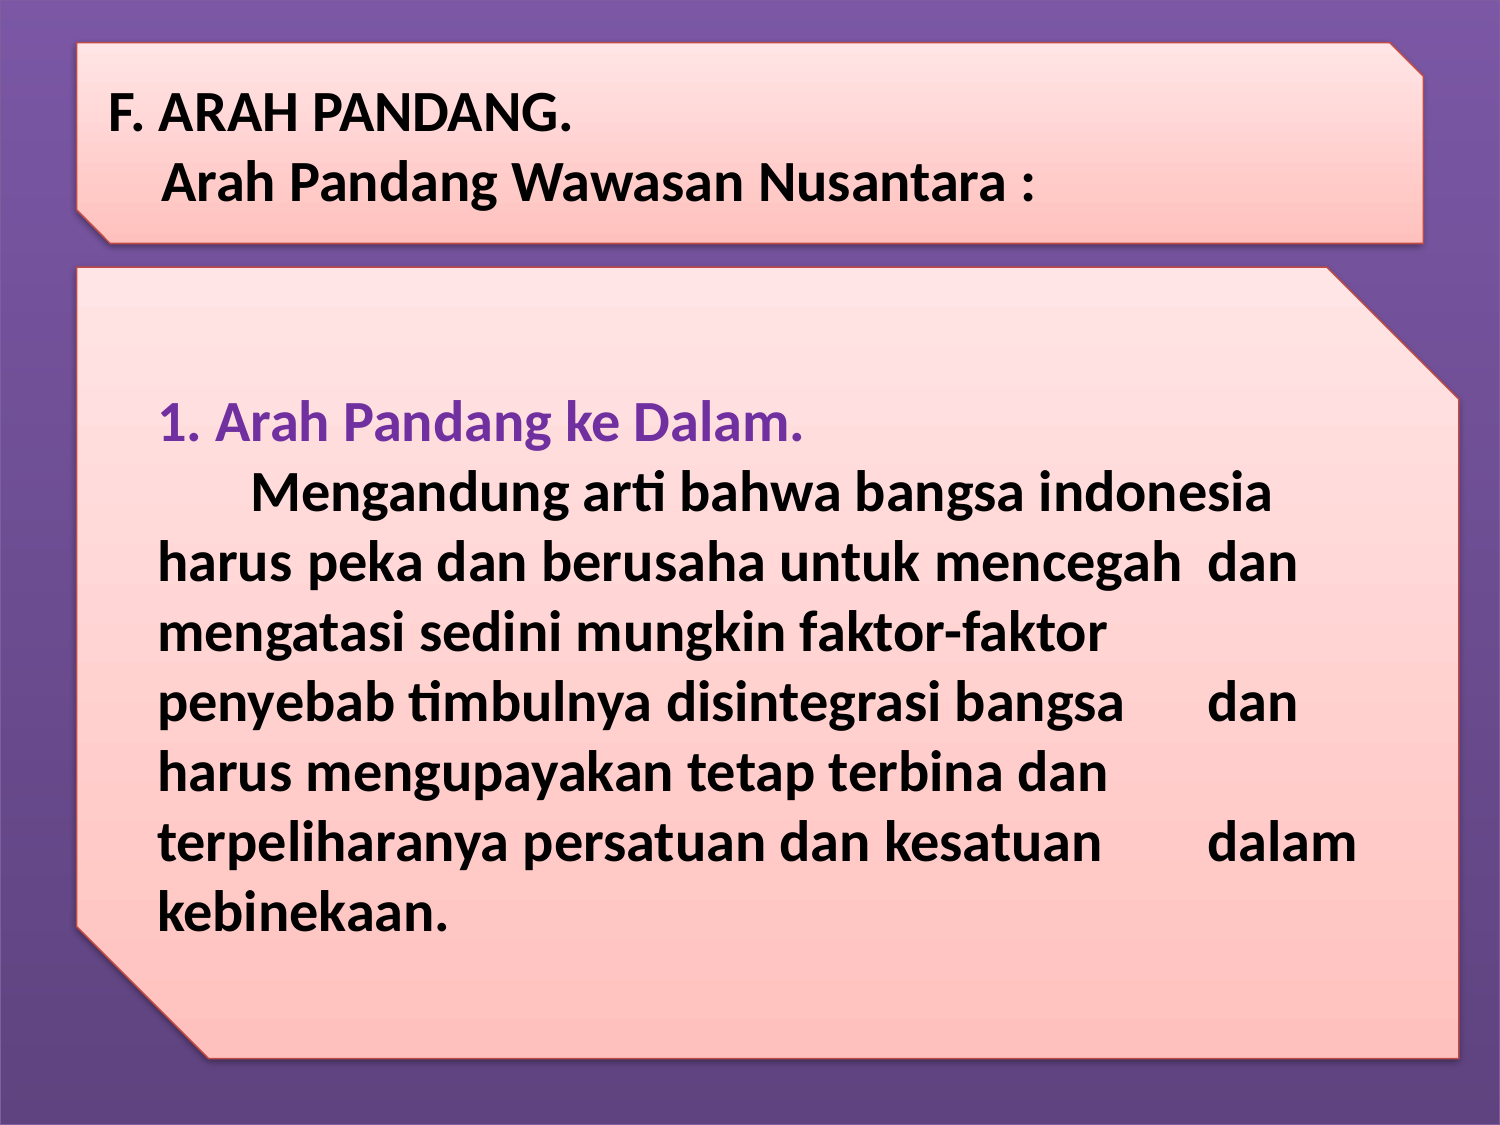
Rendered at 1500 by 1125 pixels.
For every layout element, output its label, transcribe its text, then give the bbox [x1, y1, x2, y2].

text_box 1. Arah Pandang ke Dalam. Mengandung arti bahwa bangsa indonesia harus peka dan berusaha untuk mencegah dan mengatasi sedini mungkin faktor-faktor penyebab timbulnya disintegrasi bangsa dan harus mengupayakan tetap terbina dan terpeliharanya persatuan dan kesatuan dalam kebinekaan. [75, 266, 1460, 1060]
list [0, 0, 1500, 1125]
text_box F. ARAH PANDANG. Arah Pandang Wawasan Nusantara : [75, 41, 1425, 245]
